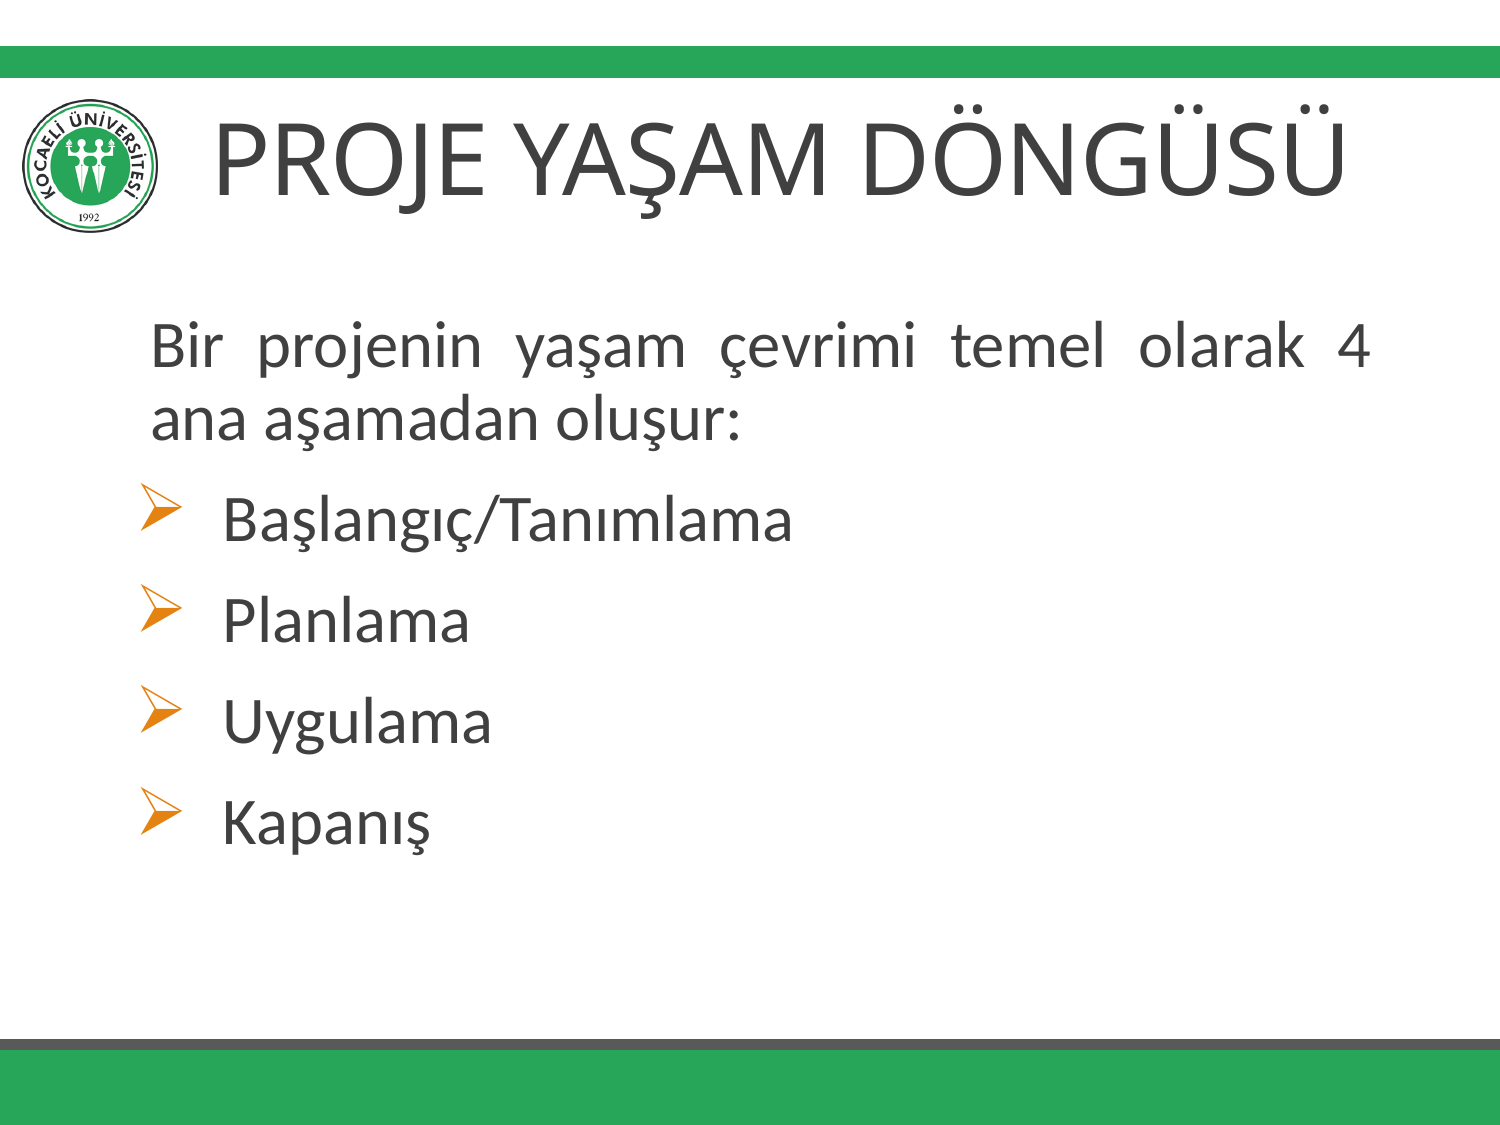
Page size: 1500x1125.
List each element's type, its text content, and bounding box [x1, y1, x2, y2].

list Bir projenin yaşam çevrimi temel olarak 4 ana aşamadan oluşur: Başlangıç/Tanımlama Planlama Uygulama Kapanış [135, 302, 1373, 984]
title PROJE YAŞAM DÖNGÜSÜ [195, 47, 1373, 224]
picture [22, 99, 158, 233]
